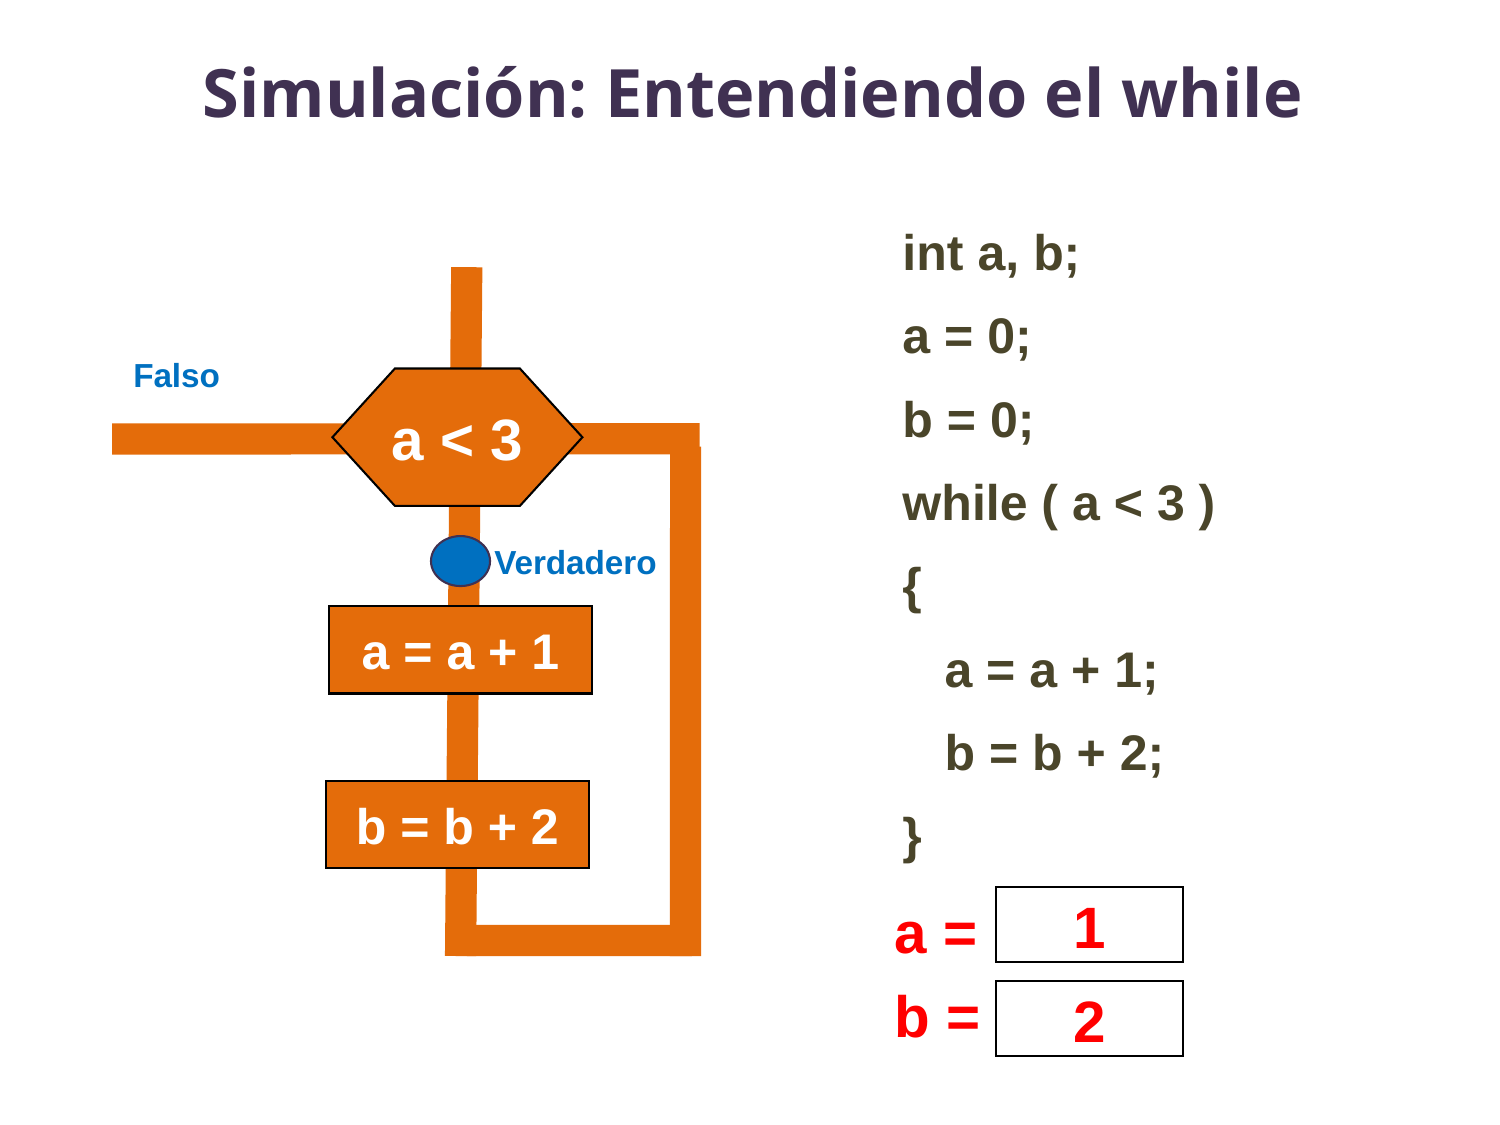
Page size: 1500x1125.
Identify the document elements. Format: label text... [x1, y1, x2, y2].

text_box int a, b; a = 0; b = 0; while ( a < 3 ) { a = a + 1; b = b + 2; } [887, 189, 1319, 872]
text_box a < 3 [332, 368, 583, 506]
title Simulación: Entendiendo el while [183, 0, 1324, 185]
text_box a = a + 1 [329, 606, 592, 694]
text_box [430, 536, 491, 587]
text_box b = b + 2 [326, 781, 589, 869]
text_box Verdadero [479, 534, 672, 589]
text_box Falso [118, 346, 235, 402]
text_box a = b = [879, 874, 1005, 1057]
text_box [995, 887, 1184, 1057]
